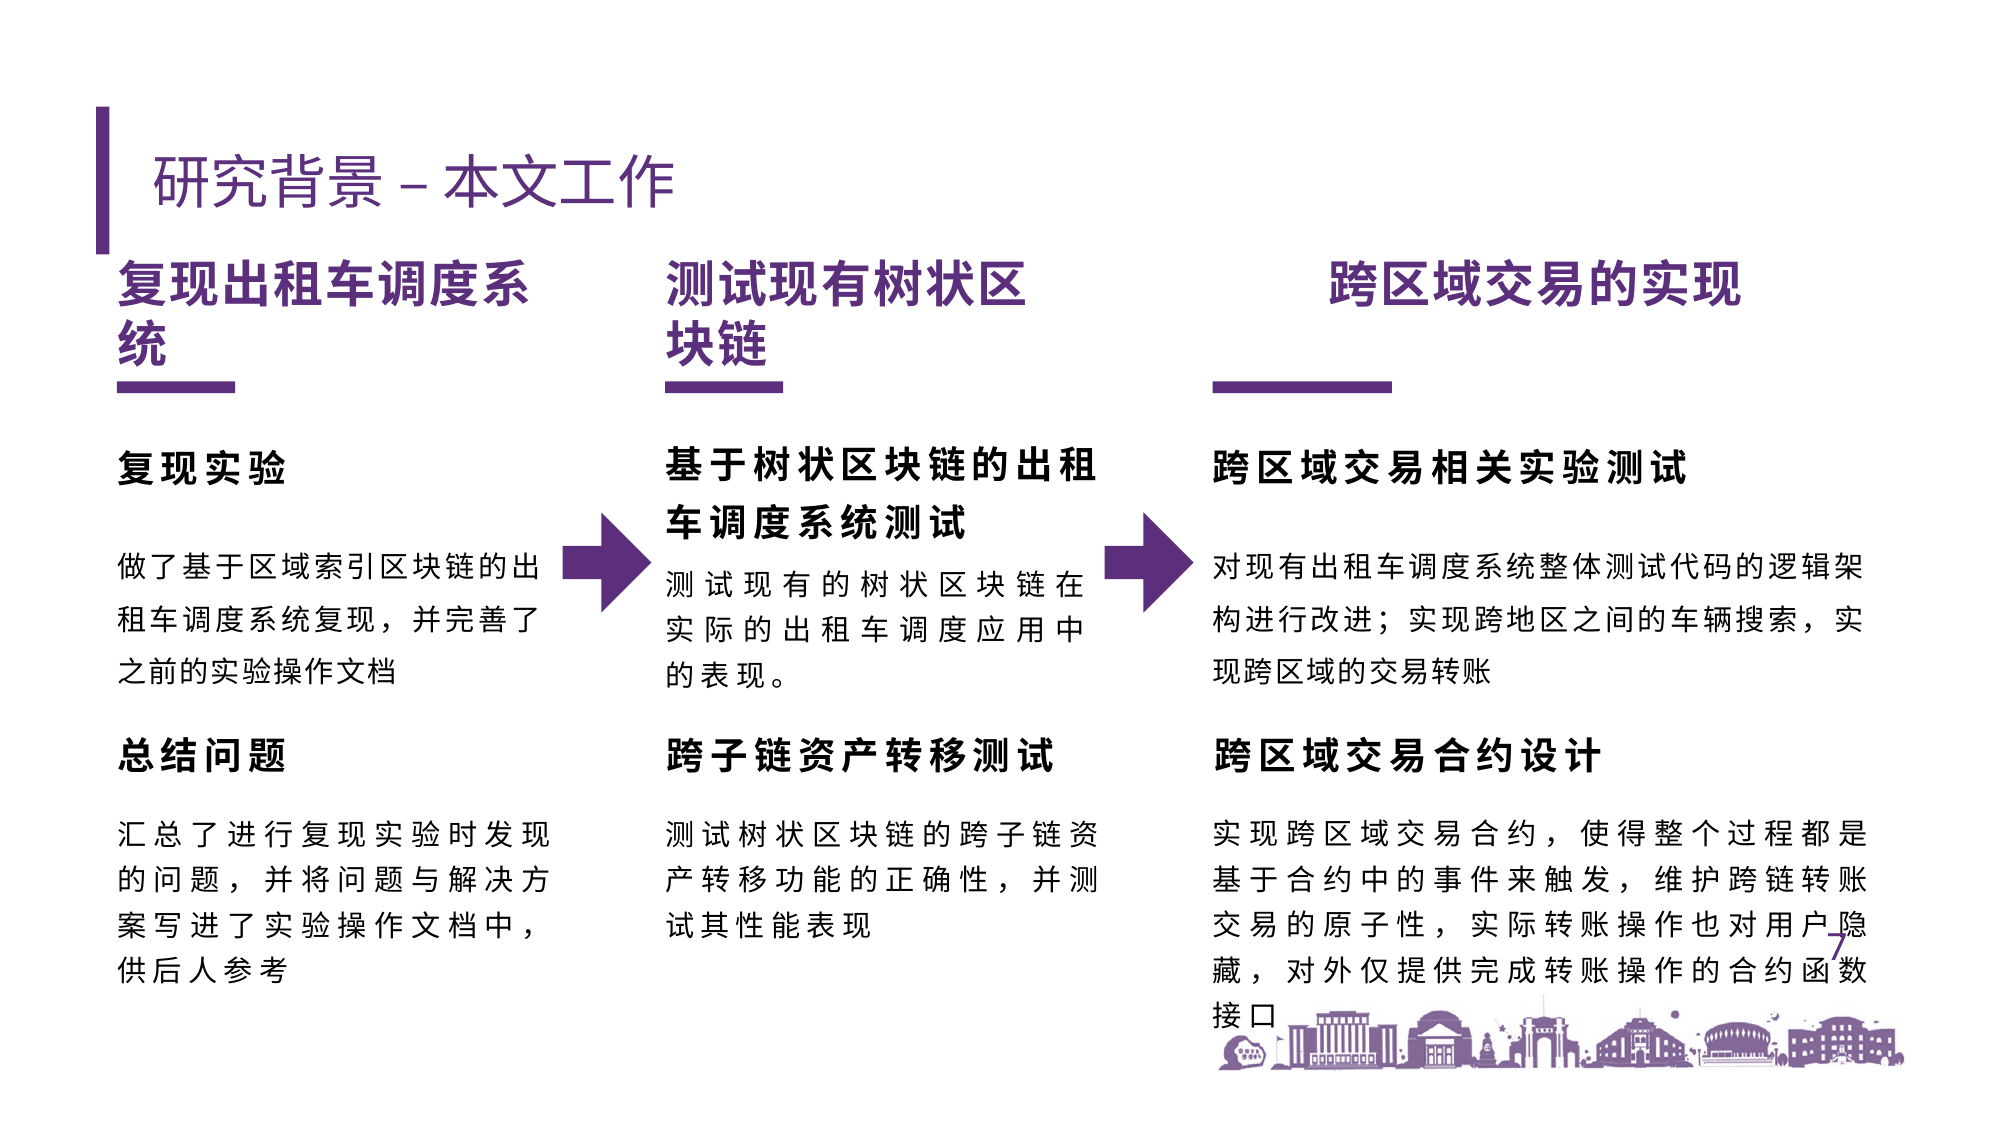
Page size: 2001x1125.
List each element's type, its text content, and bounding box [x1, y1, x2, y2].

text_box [116, 244, 571, 980]
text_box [664, 244, 1106, 980]
text_box 实现跨区域交易合约，使得整个过程都是基于合约中的事件来触发，维护跨链转账交易的原子性，实际转账操作也对用户隐藏，对外仅提供完成转账操作的合约函数接口 [1212, 988, 1875, 1033]
text_box [1111, 510, 1195, 615]
title 研究背景 – 本文工作 [137, 97, 1863, 264]
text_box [1212, 244, 1882, 980]
text_box [575, 510, 653, 615]
